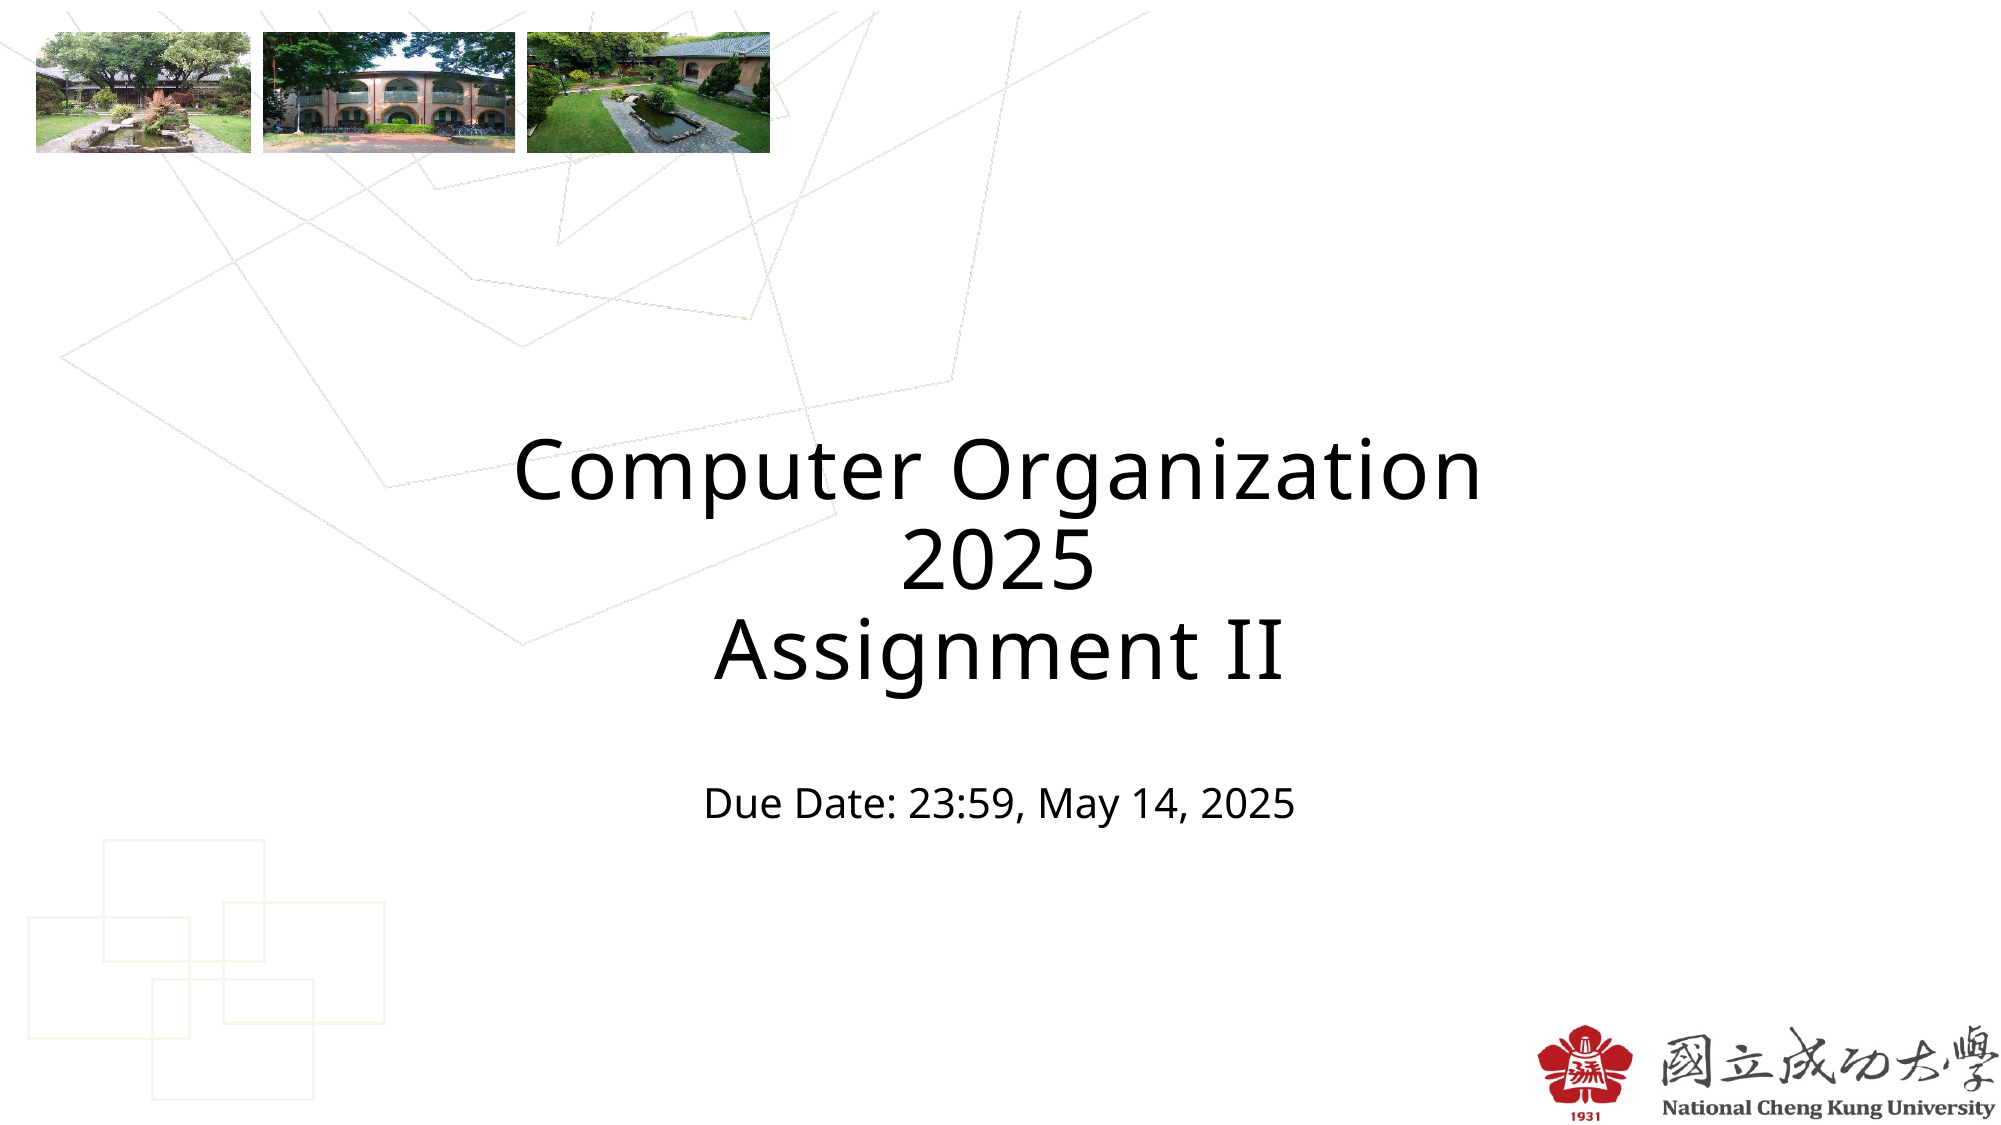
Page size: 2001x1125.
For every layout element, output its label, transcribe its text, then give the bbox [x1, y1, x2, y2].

picture [0, 11, 1241, 672]
picture [1534, 1023, 2000, 1125]
title Computer Organization 2025 Assignment II [399, 405, 1601, 720]
subtitle Due Date: 23:59, May 14, 2025 [469, 746, 1531, 858]
